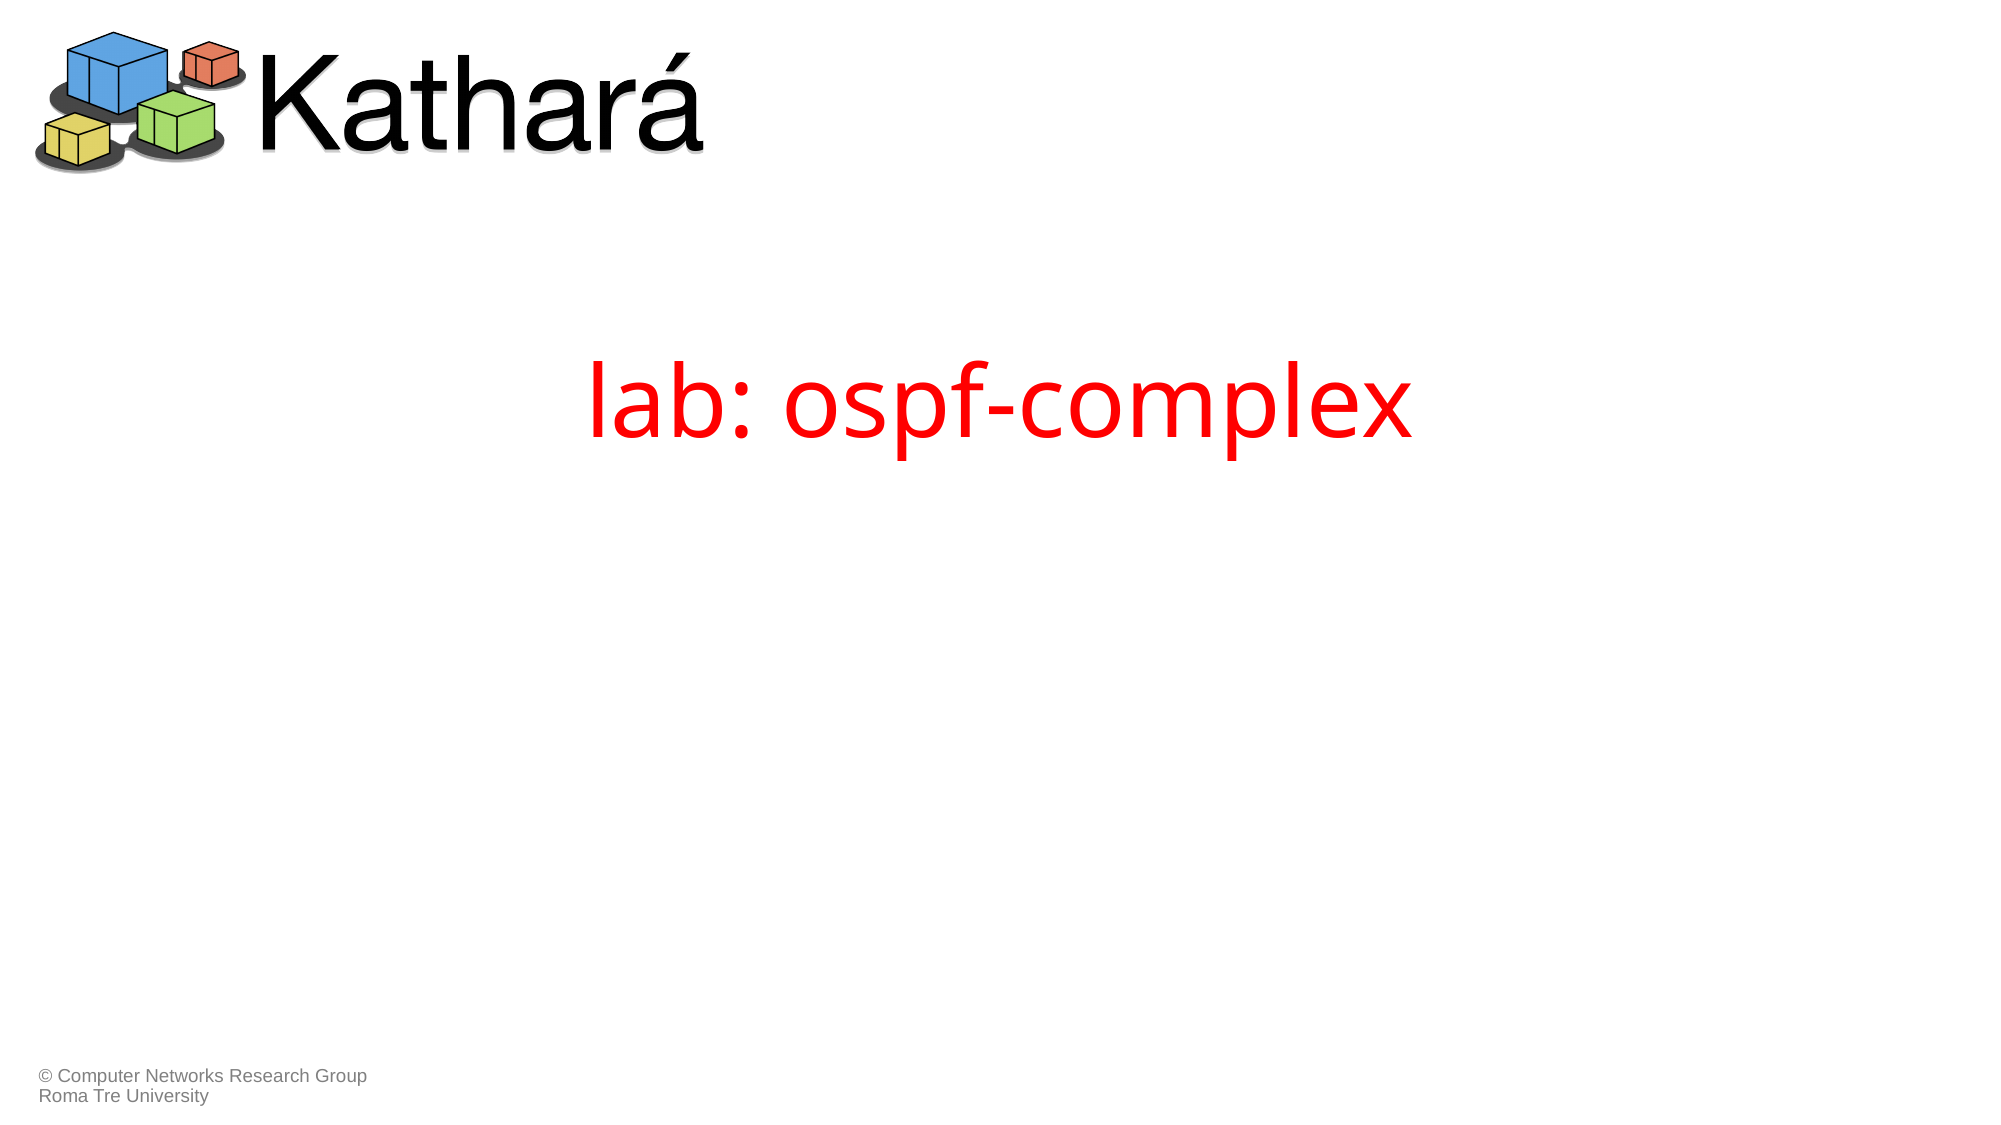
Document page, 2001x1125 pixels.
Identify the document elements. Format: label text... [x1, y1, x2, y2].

picture [24, 24, 720, 180]
title lab: ospf-complex [150, 326, 1850, 469]
